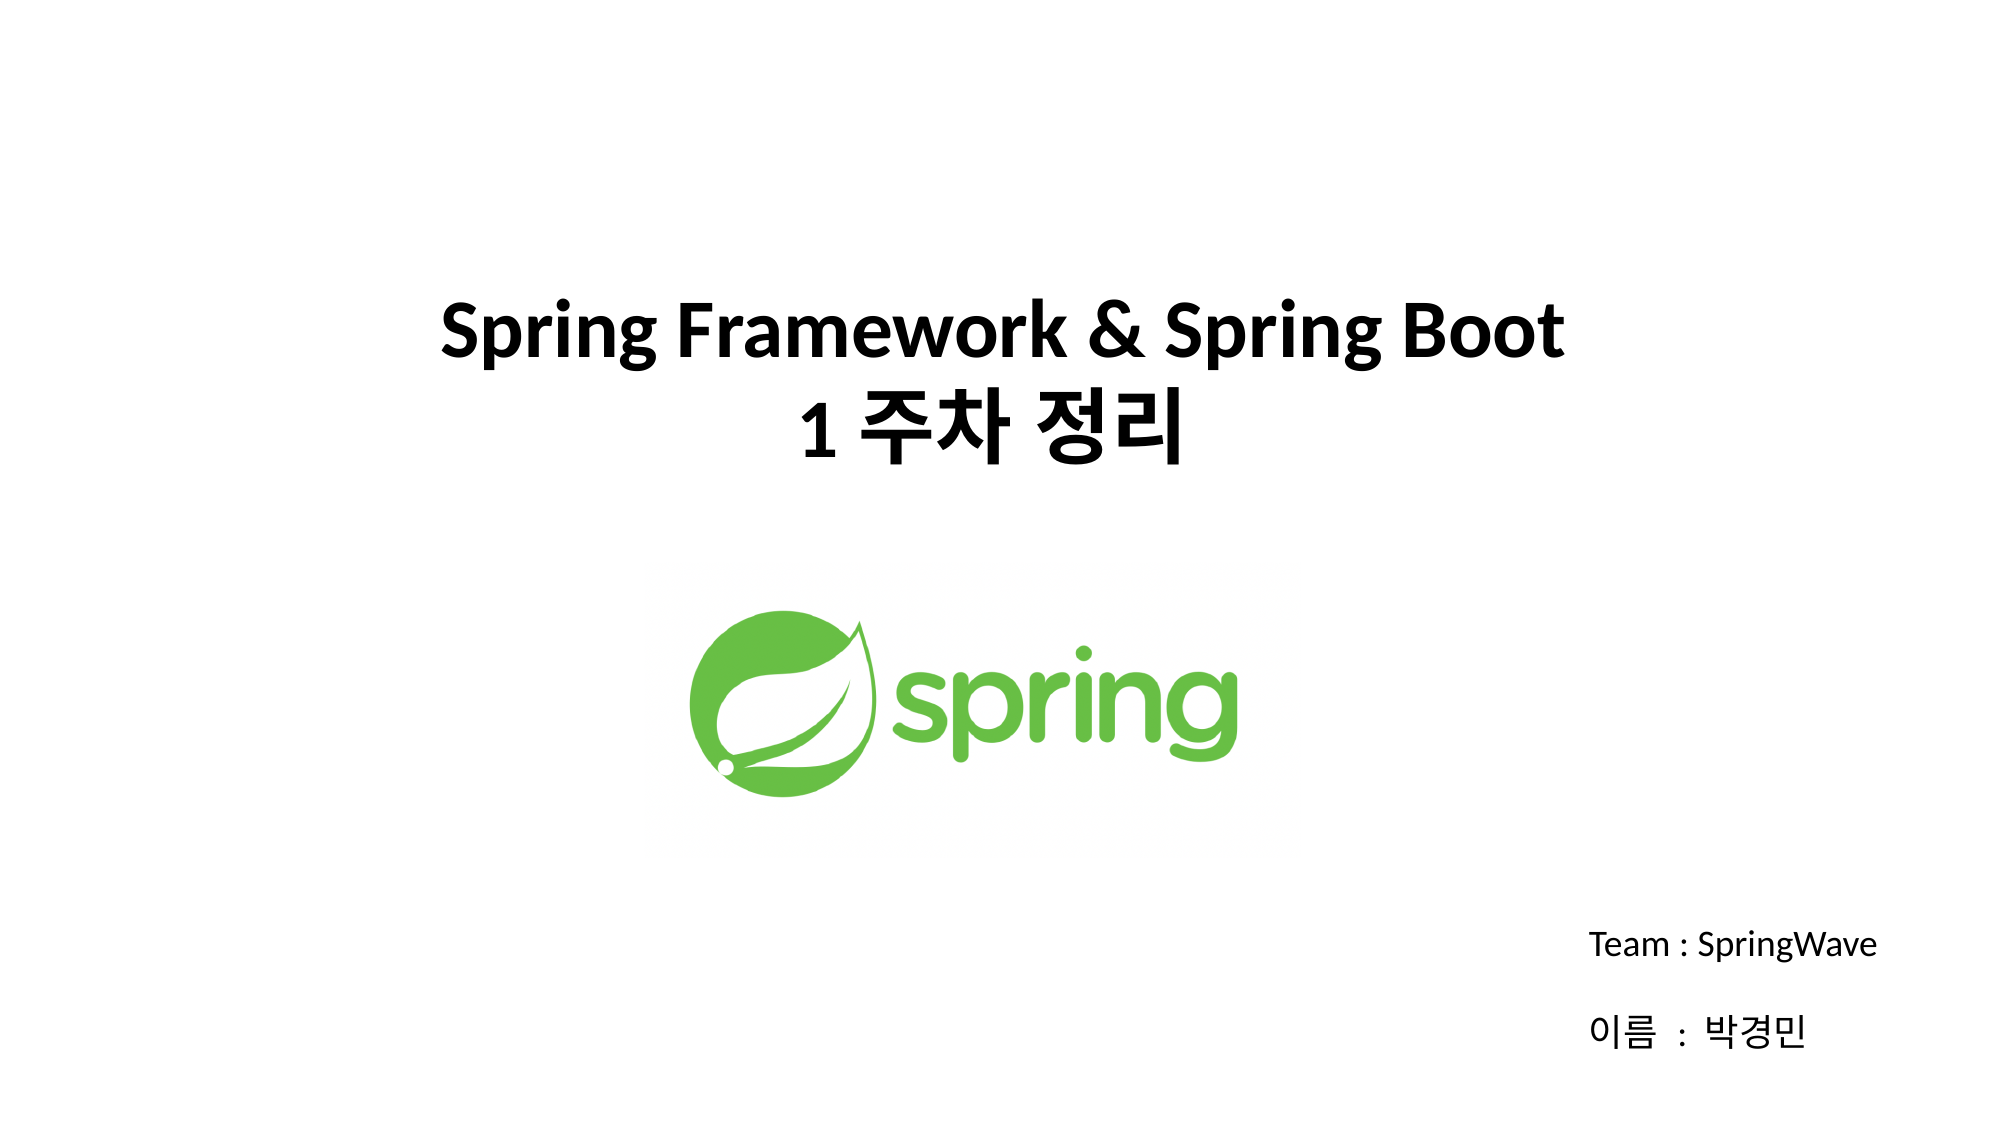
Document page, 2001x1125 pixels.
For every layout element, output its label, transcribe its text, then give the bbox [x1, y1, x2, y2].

text_box Spring Framework & Spring Boot 1주차 정리 [425, 267, 1631, 482]
picture [644, 562, 1301, 858]
text_box Team : SpringWave 이름 : 박경민 [1574, 911, 1966, 1062]
